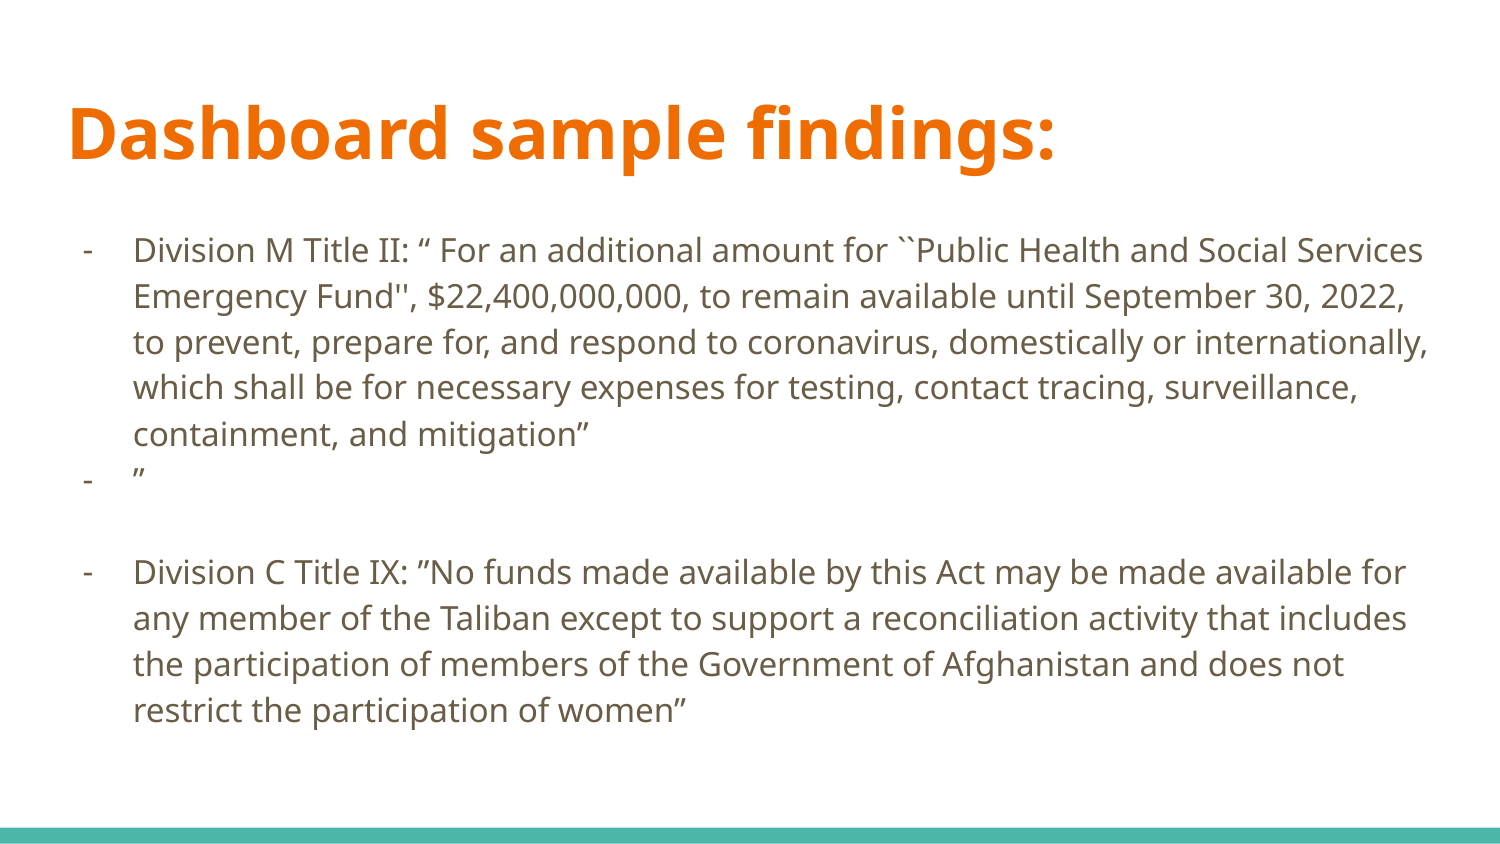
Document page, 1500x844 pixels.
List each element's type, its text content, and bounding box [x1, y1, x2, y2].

list Division M Title II: “ For an additional amount for ``Public Health and Social Services Emergency Fund'', $22,400,000,000, to remain available until September 30, 2022, to prevent, prepare for, and respond to coronavirus, domestically or internationally, which shall be for necessary expenses for testing, contact tracing, surveillance, containment, and mitigation” ” Division C Title IX: ”No funds made available by this Act may be made available for any member of the Taliban except to support a reconciliation activity that includes the participation of members of the Government of Afghanistan and does not restrict the participation of women” [51, 207, 1449, 750]
title Dashboard sample findings: [51, 72, 1449, 189]
